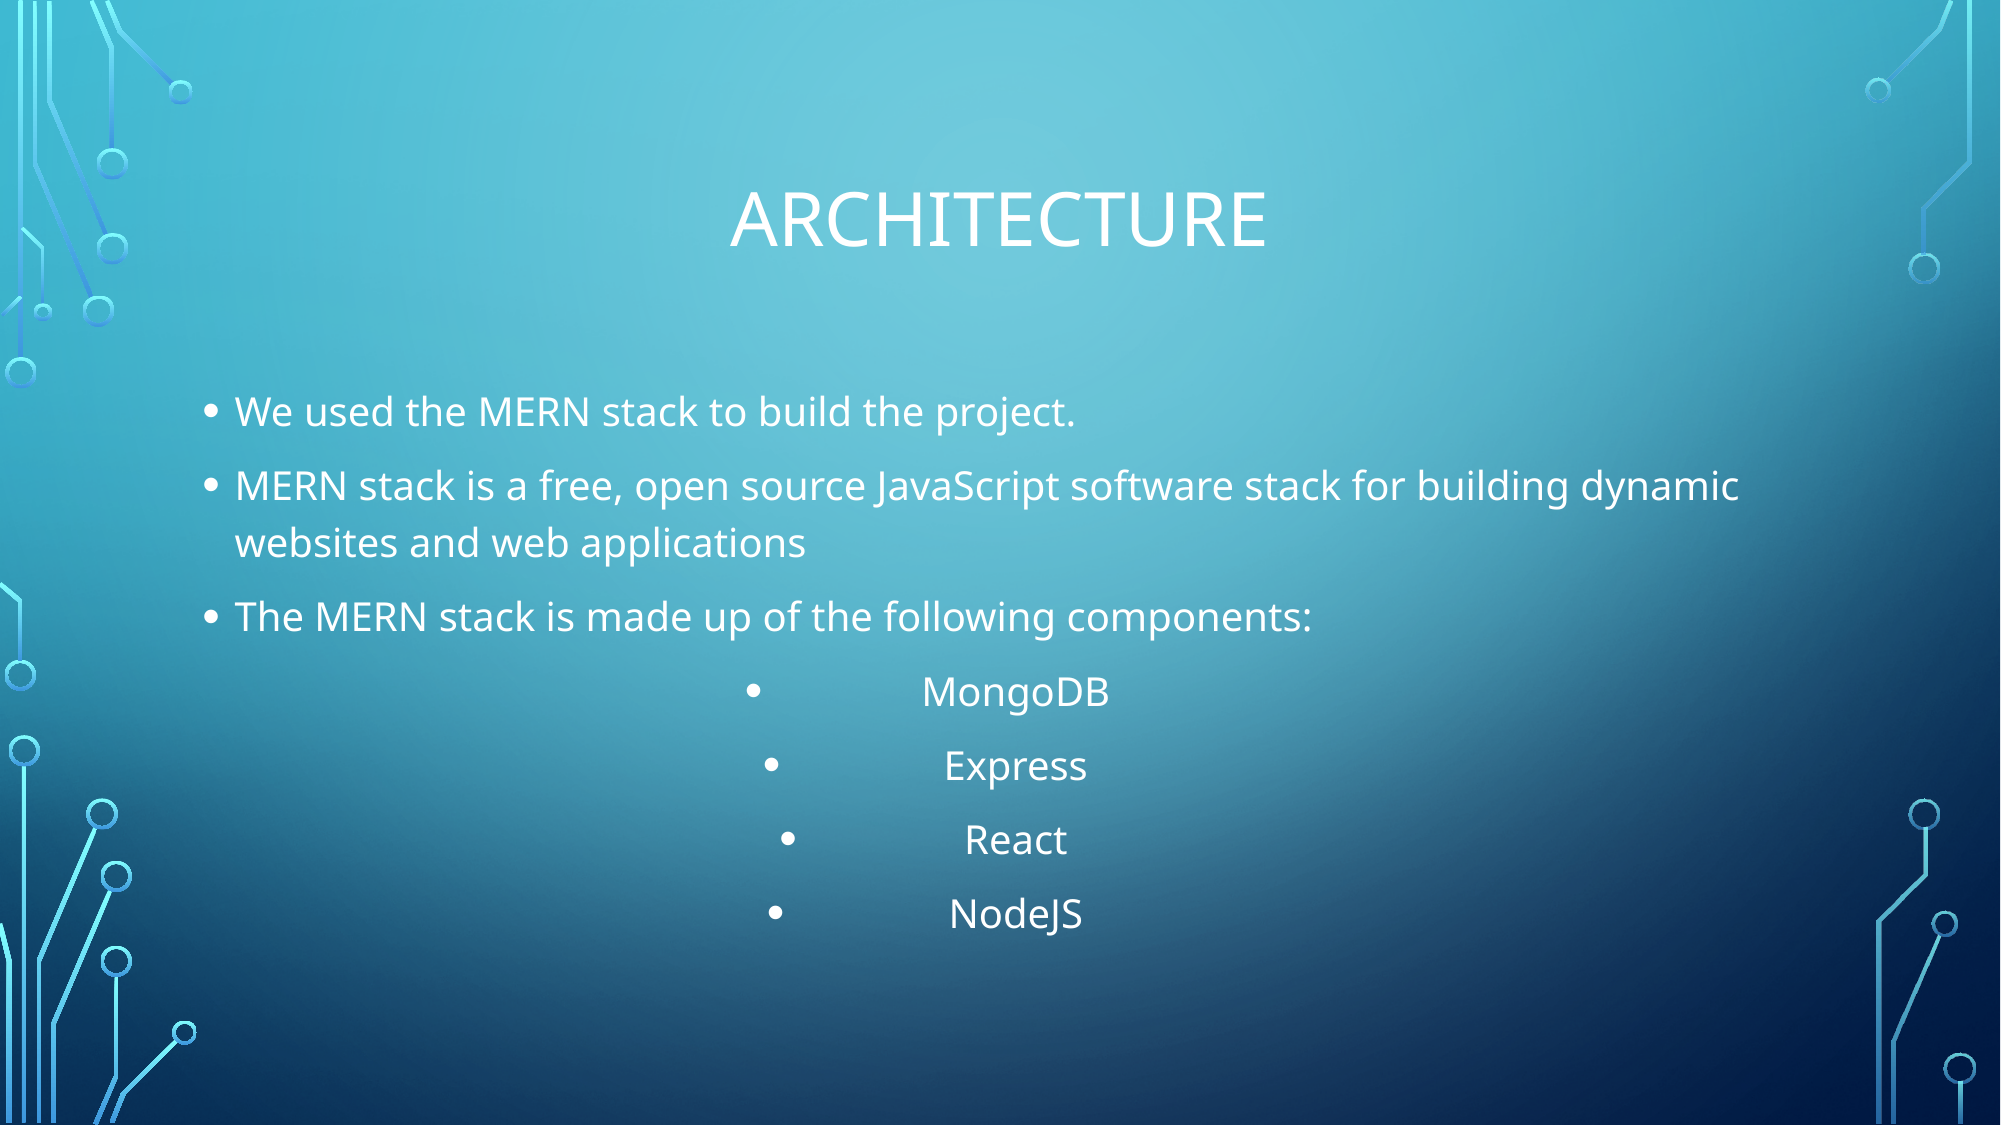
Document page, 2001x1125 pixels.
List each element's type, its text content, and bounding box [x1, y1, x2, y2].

list We used the MERN stack to build the project. MERN stack is a free, open source JavaScript software stack for building dynamic websites and web applications The MERN stack is made up of the following components: MongoDB Express React NodeJS [187, 369, 1813, 950]
title Architecture [187, 101, 1813, 344]
